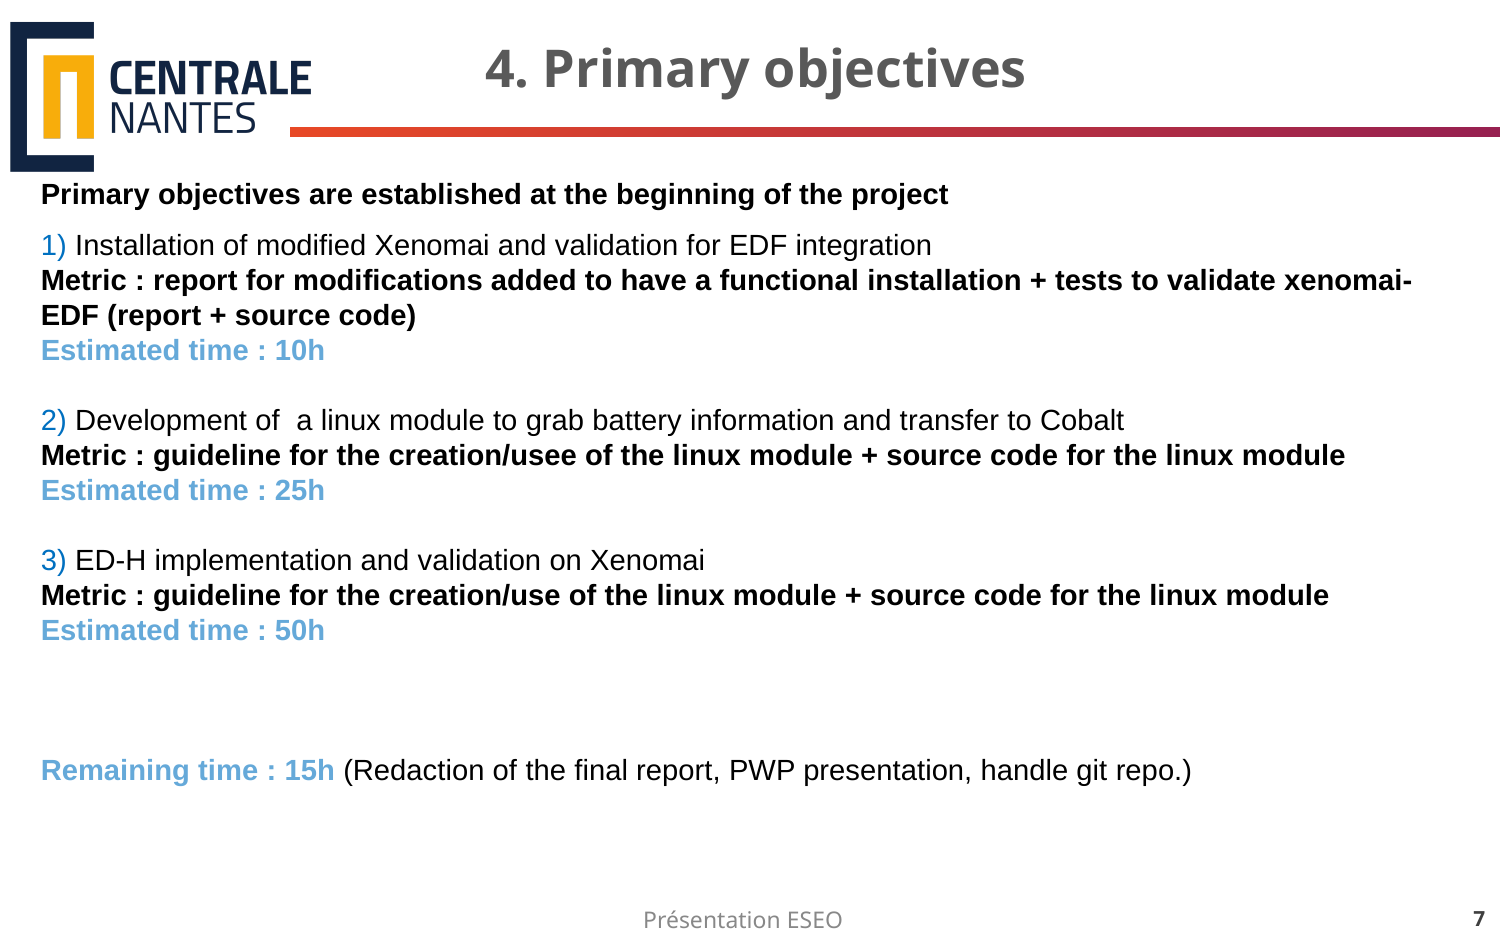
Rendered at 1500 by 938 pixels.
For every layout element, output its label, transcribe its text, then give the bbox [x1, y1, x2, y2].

picture [0, 0, 361, 223]
text_box Primary objectives are established at the beginning of the project [361, 168, 1018, 219]
slide_number 7 [1316, 901, 1500, 938]
title 4. Primary objectives [361, 7, 1223, 127]
footer Présentation ESEO [490, 901, 997, 937]
text_box 1) Installation of modified Xenomai and validation for EDF integration Metric : report for modifications added to have a functional installation + tests to validate xenomai-EDF (report + source code) Estimated time : 10h 2) Development of a linux module to grab battery information and transfer to Cobalt Metric : guideline for the creation/usee of the linux module + source code for the linux module Estimated time : 25h 3) ED-H implementation and validation on Xenomai Metric : guideline for the creation/use of the linux module + source code for the linux module Estimated time : 50h Remaining time : 15h (Redaction of the final report, PWP presentation, handle git repo.) [25, 149, 1474, 829]
